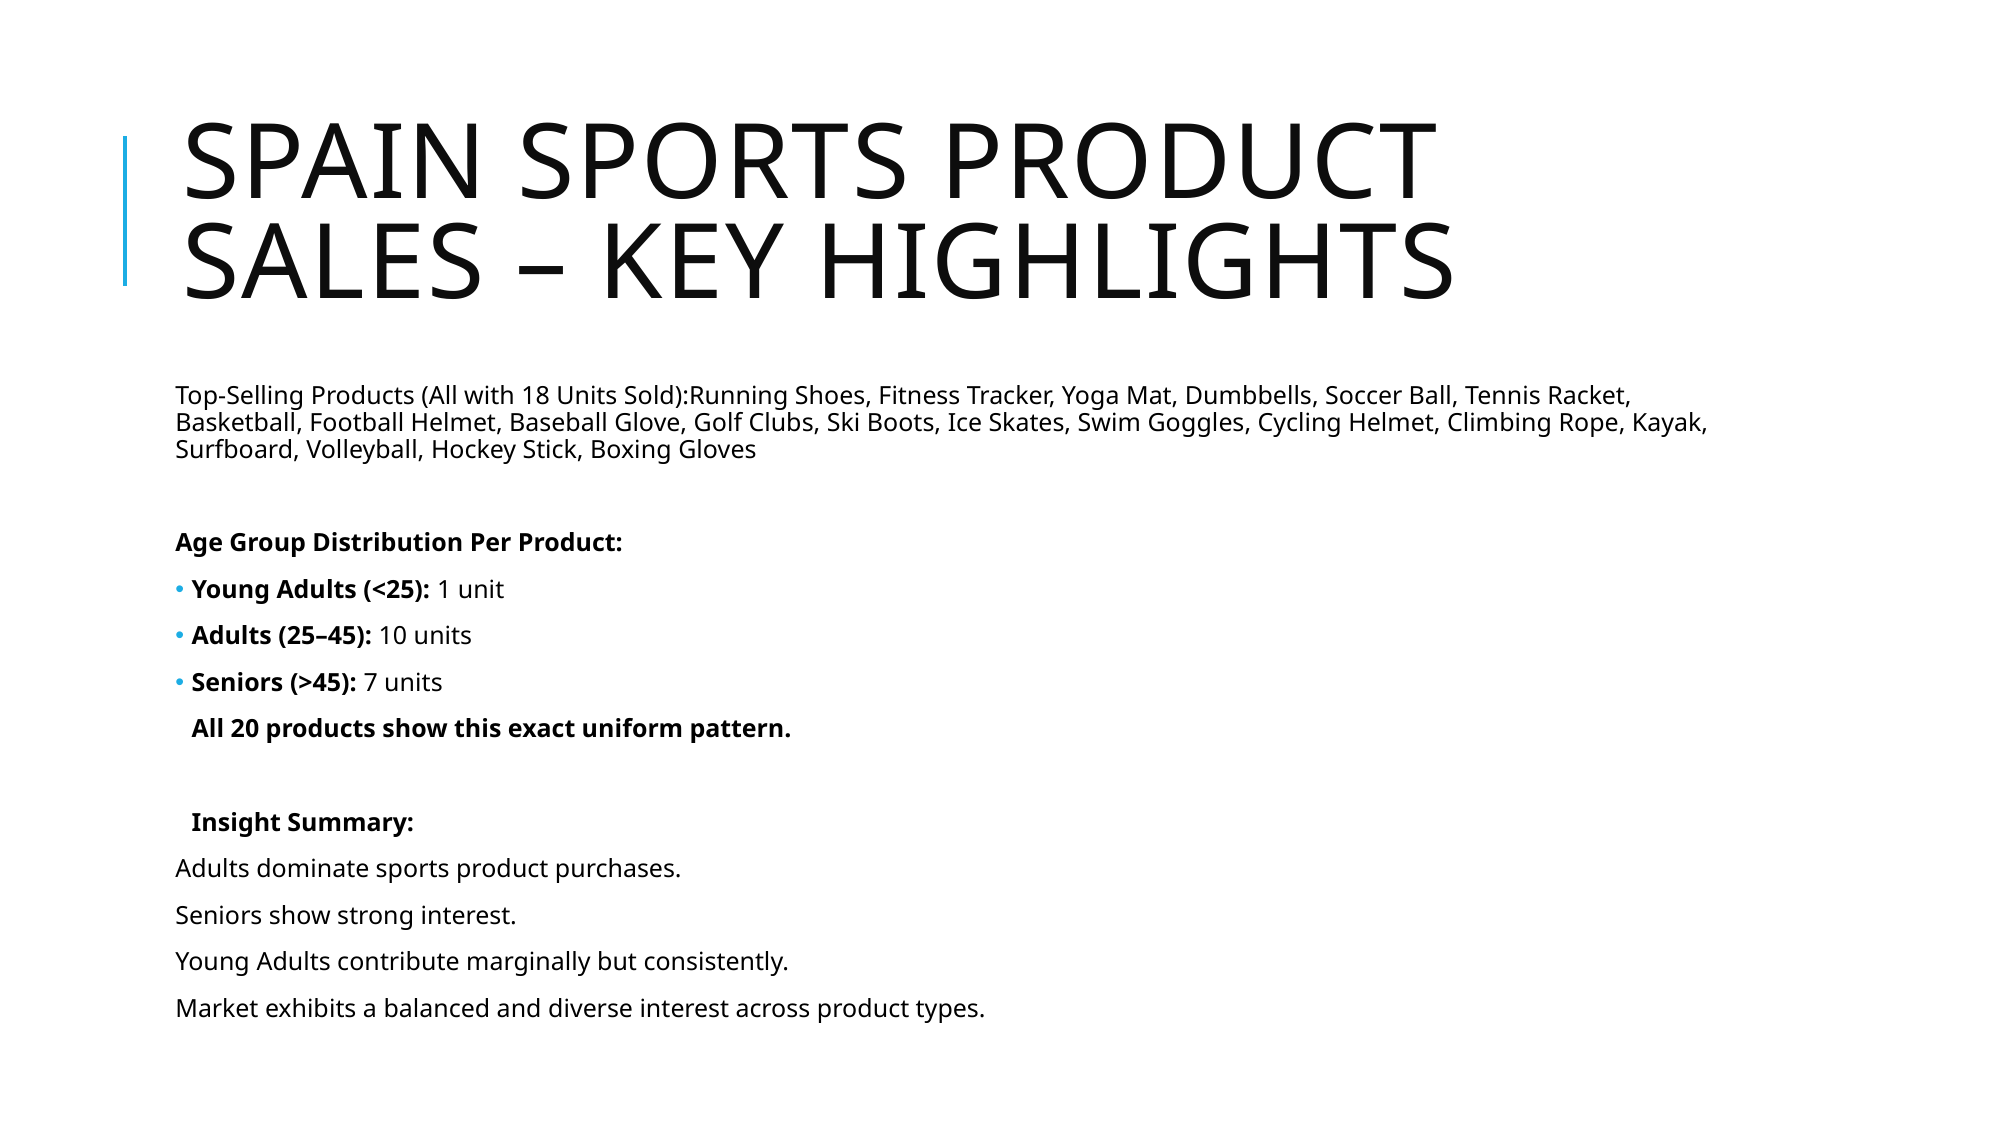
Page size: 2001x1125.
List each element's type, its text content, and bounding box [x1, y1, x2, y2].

title Spain Sports Product Sales – Key Highlights [168, 96, 1763, 342]
list Top-Selling Products (All with 18 Units Sold):Running Shoes, Fitness Tracker, Yoga Mat, Dumbbells, Soccer Ball, Tennis Racket, Basketball, Football Helmet, Baseball Glove, Golf Clubs, Ski Boots, Ice Skates, Swim Goggles, Cycling Helmet, Climbing Rope, Kayak, Surfboard, Volleyball, Hockey Stick, Boxing Gloves Age Group Distribution Per Product: Young Adults (<25): 1 unit Adults (25–45): 10 units Seniors (>45): 7 units All 20 products show this exact uniform pattern. Insight Summary: Adults dominate sports product purchases. Seniors show strong interest. Young Adults contribute marginally but consistently. Market exhibits a balanced and diverse interest across product types. [168, 375, 1763, 1035]
